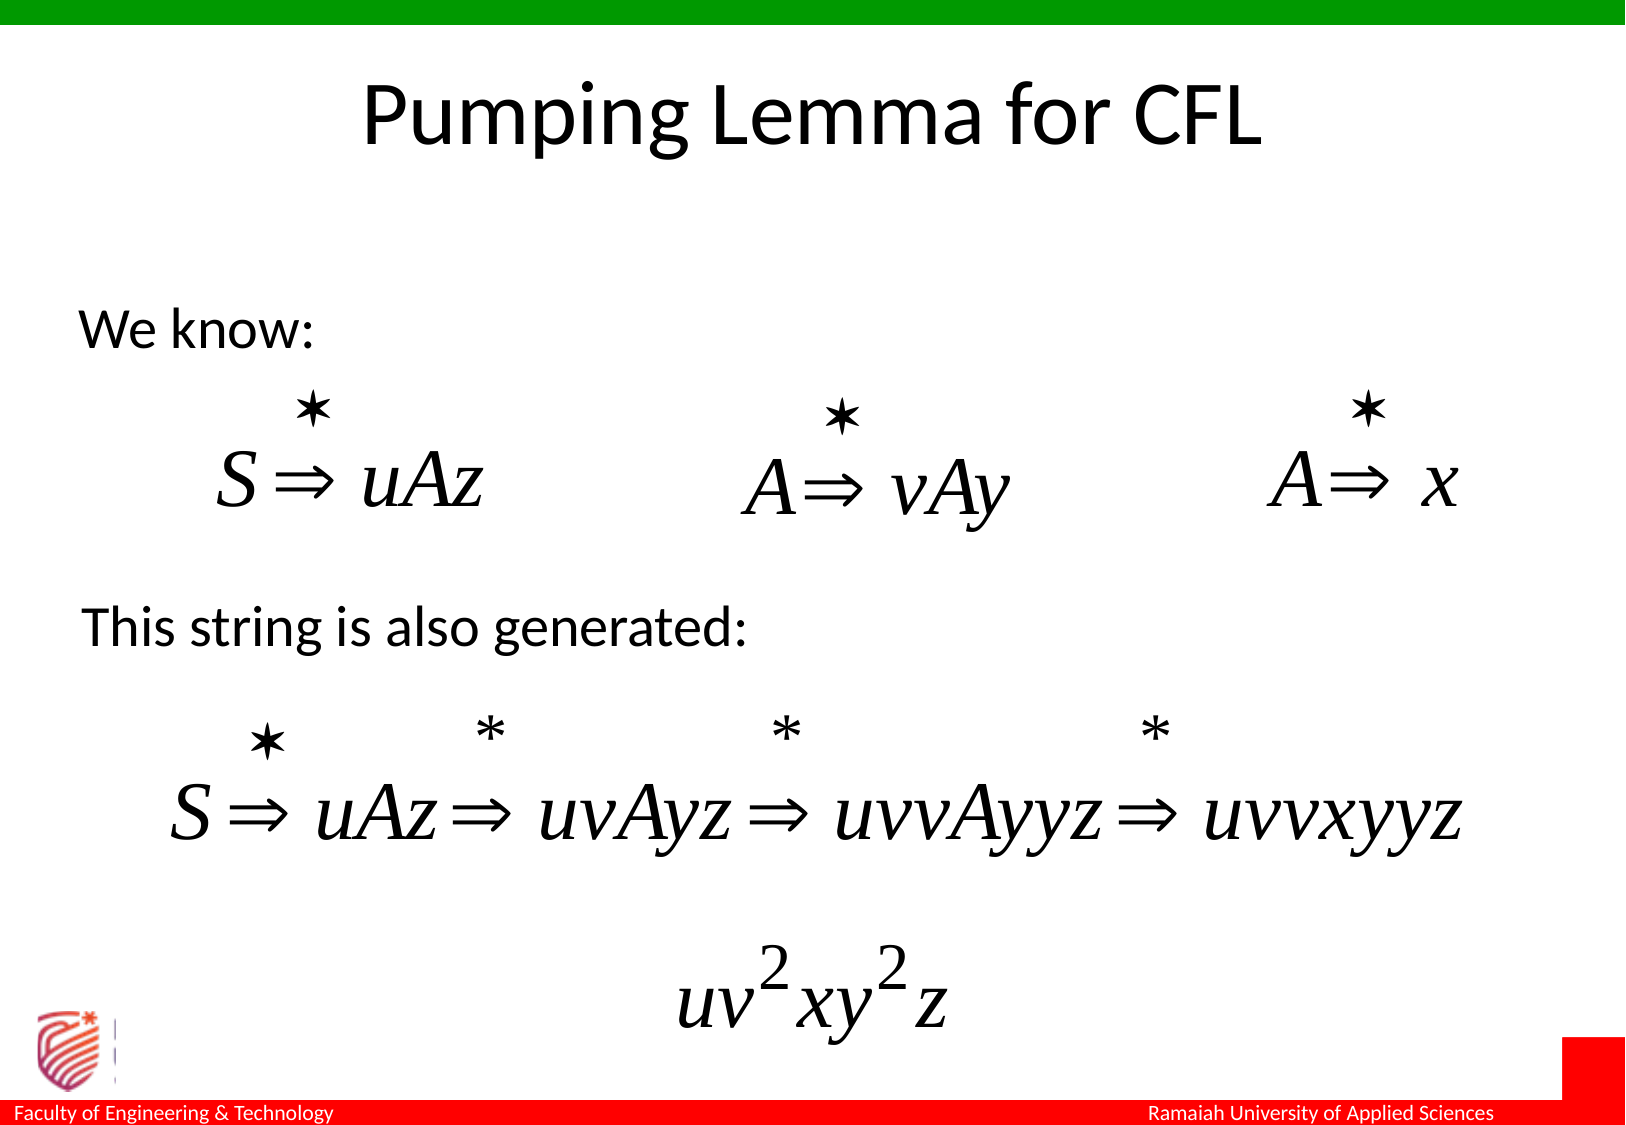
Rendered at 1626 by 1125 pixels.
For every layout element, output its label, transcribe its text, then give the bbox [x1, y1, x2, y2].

text_box We know: [64, 283, 331, 368]
text_box This string is also generated: [66, 580, 764, 666]
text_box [1262, 368, 1463, 513]
picture [37, 1011, 116, 1092]
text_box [736, 376, 1020, 538]
text_box Pumping Lemma for CFL [81, 45, 1544, 233]
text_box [166, 701, 1465, 863]
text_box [674, 932, 955, 1051]
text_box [212, 368, 490, 513]
